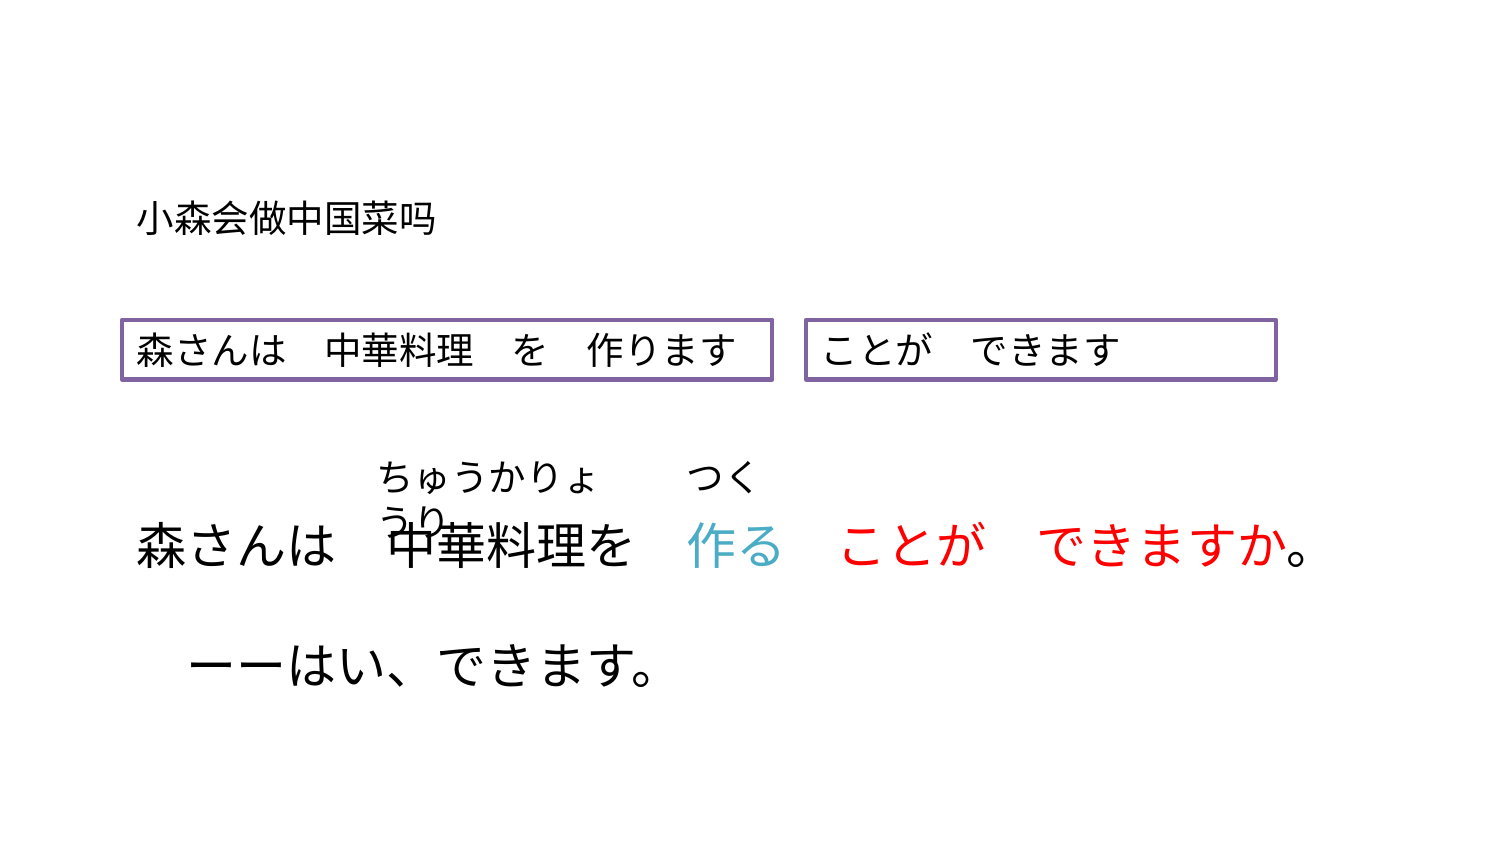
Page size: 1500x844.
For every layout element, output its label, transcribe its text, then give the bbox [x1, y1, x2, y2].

text_box 森さんは 中華料理 を 作ります [120, 318, 774, 382]
text_box ちゅうかりょうり [361, 446, 633, 552]
text_box ことが できます [804, 318, 1278, 382]
text_box 小森会做中国菜吗 [122, 187, 516, 247]
text_box つく [672, 446, 796, 507]
text_box 森さんは 中華料理を 作る ことが できますか。 ーーはい、できます。 [122, 506, 1368, 702]
